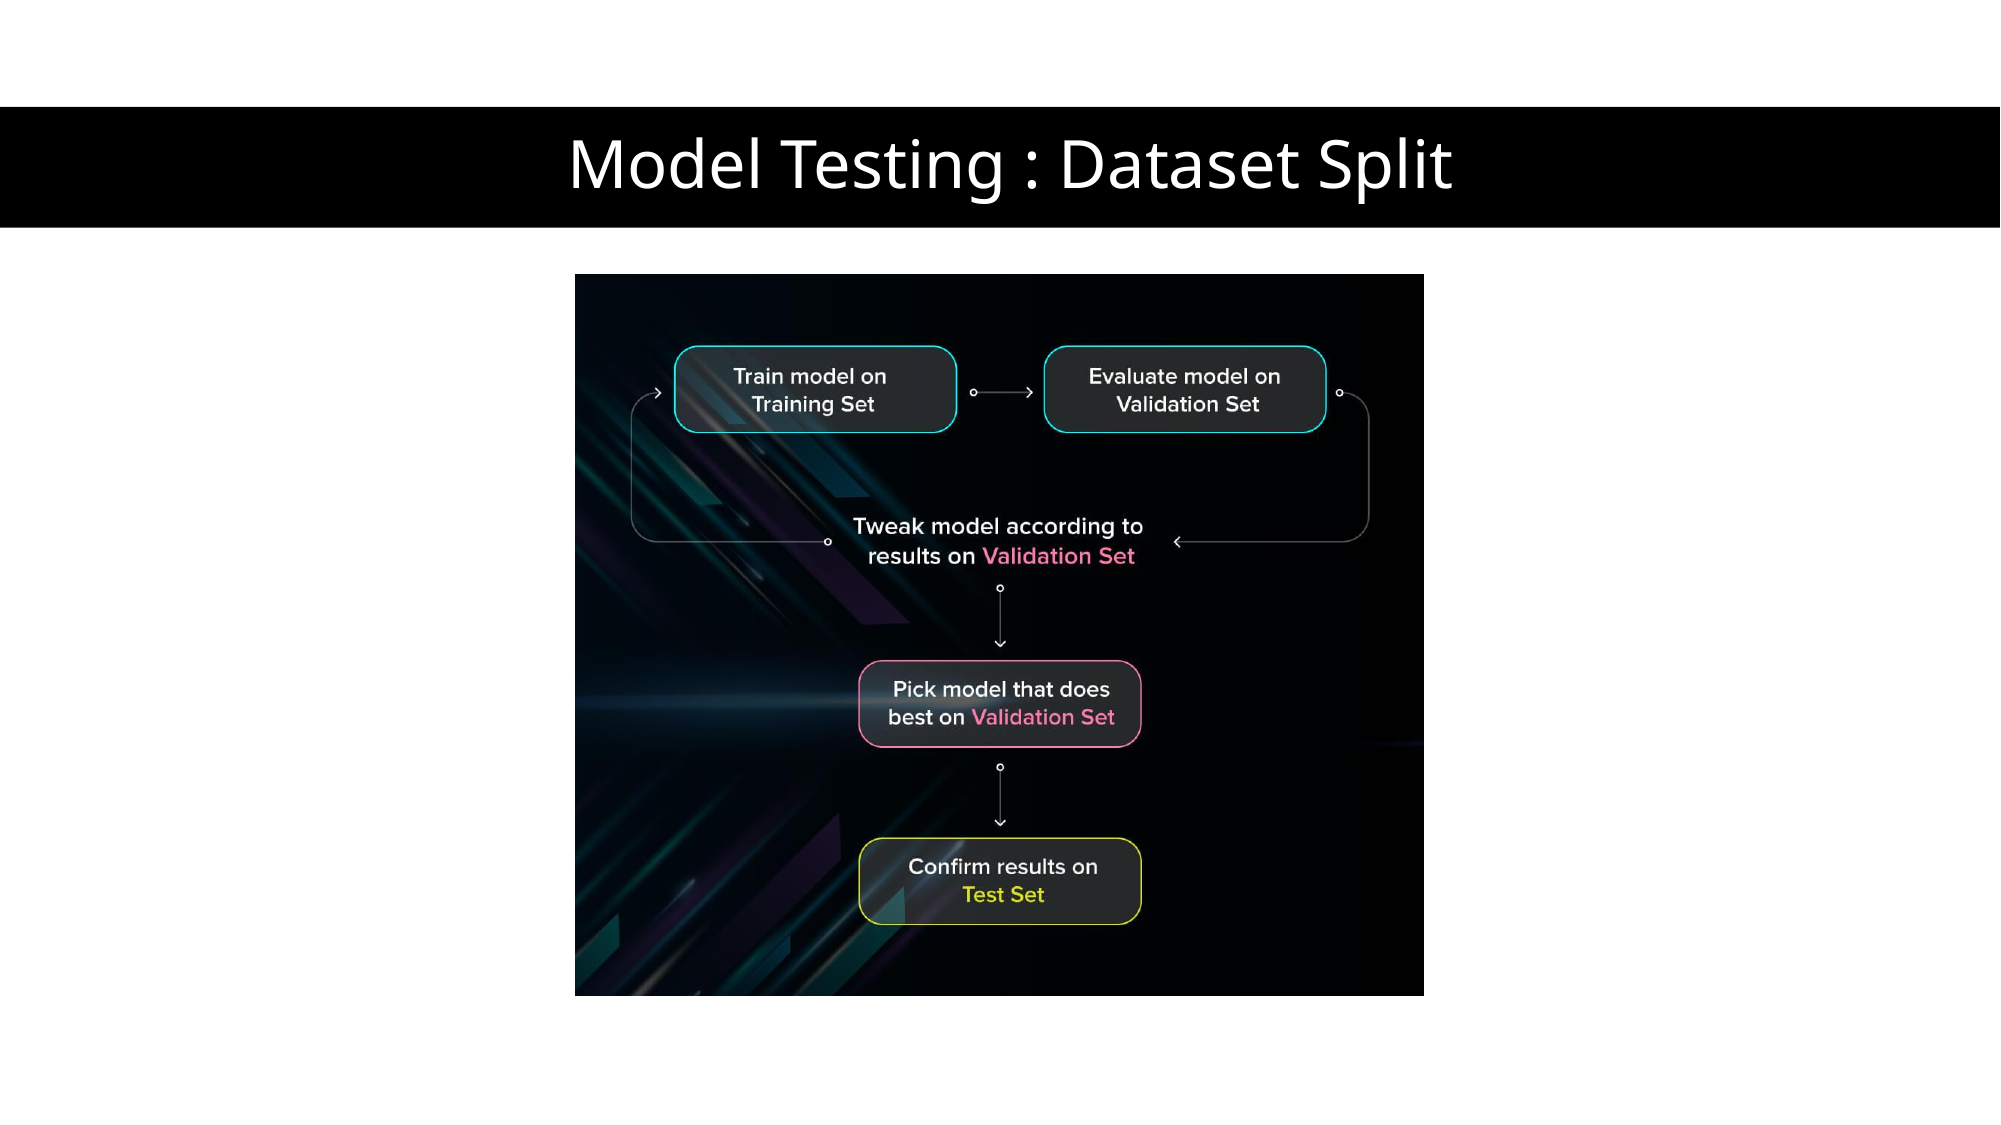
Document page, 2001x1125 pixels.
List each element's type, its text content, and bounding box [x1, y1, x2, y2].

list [575, 274, 1425, 997]
title Model Testing : Dataset Split [91, 105, 1931, 228]
text_box [0, 105, 2000, 229]
